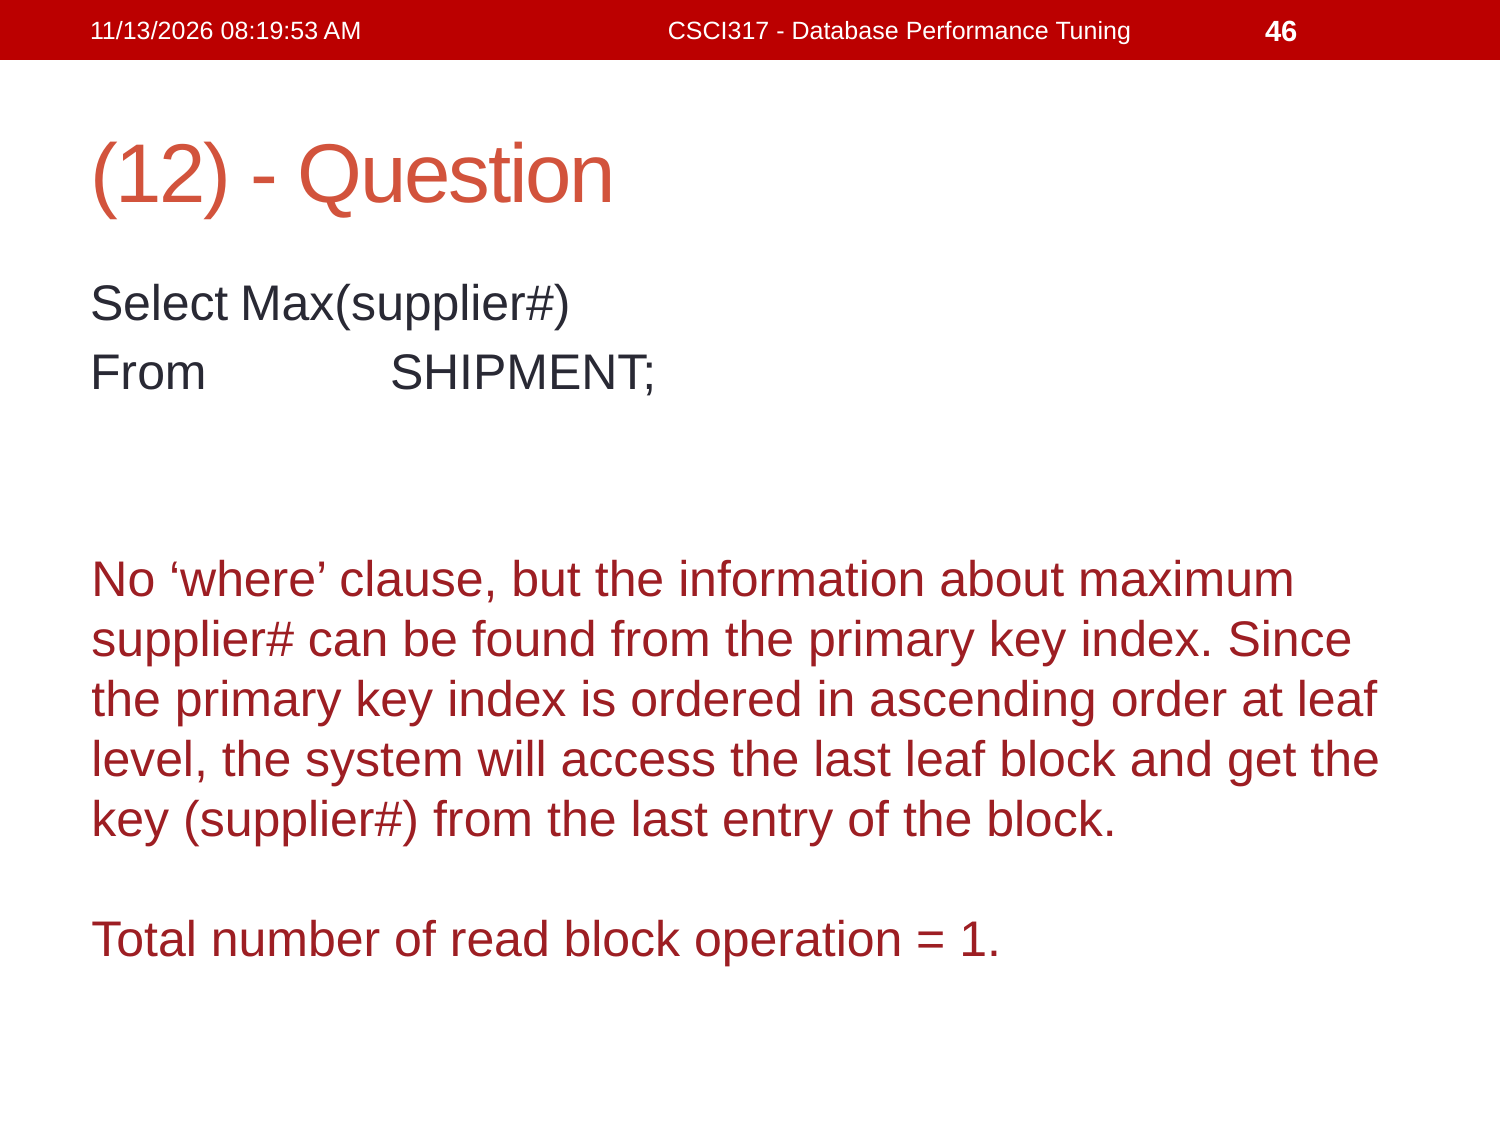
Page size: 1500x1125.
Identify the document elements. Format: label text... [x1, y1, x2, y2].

slide_number 46 [1250, 3, 1425, 57]
text_box No ‘where’ clause, but the information about maximum supplier# can be found from the primary key index. Since the primary key index is ordered in ascending order at leaf level, the system will access the last leaf block and get the key (supplier#) from the last entry of the block. Total number of read block operation = 1. [76, 538, 1424, 974]
title (12) - Question [75, 87, 1425, 250]
list Select Max(supplier#) From SHIPMENT; [75, 262, 1425, 1063]
footer CSCI317 - Database Performance Tuning [562, 3, 1238, 57]
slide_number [75, 3, 550, 57]
